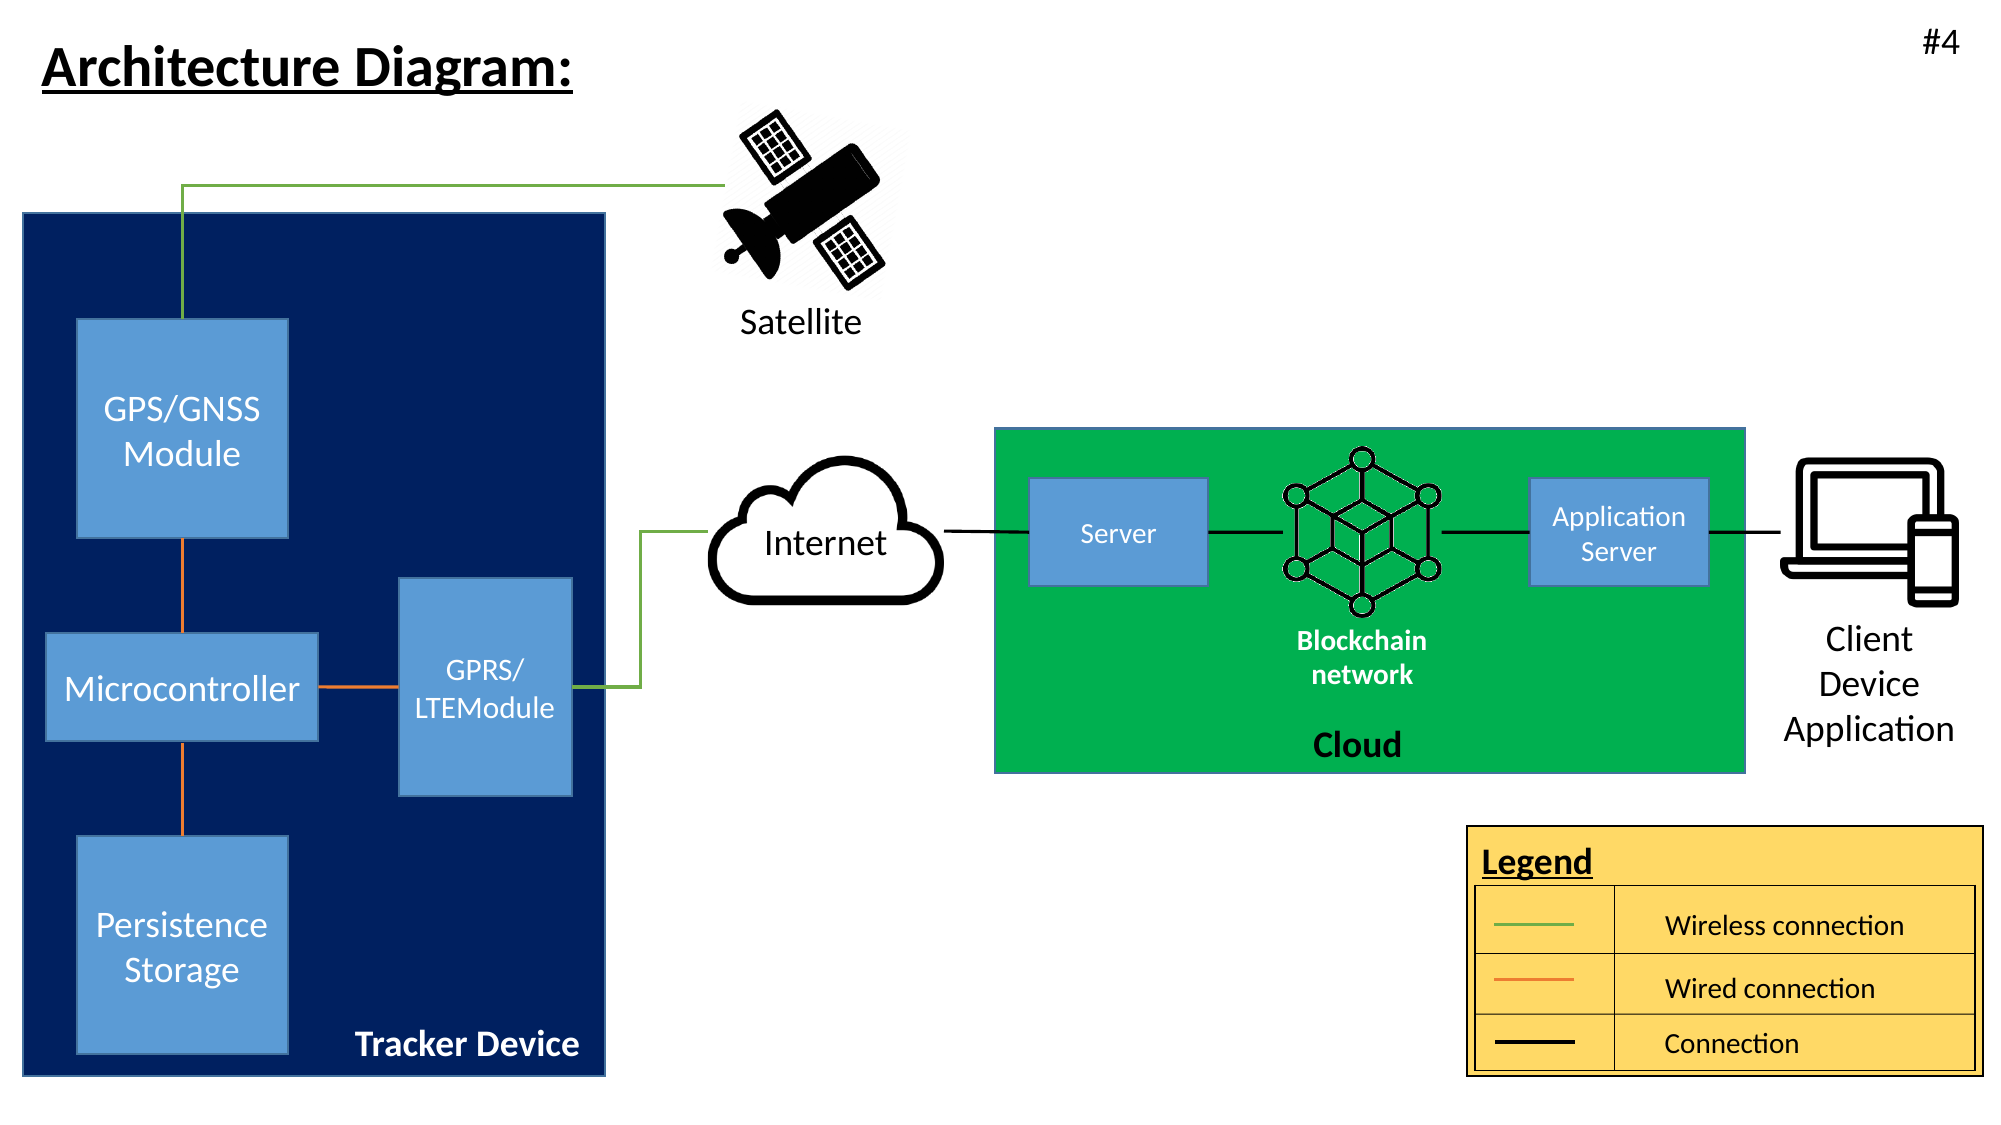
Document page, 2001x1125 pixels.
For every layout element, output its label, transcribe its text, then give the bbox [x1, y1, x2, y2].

text_box GPS/GNSS Module [76, 318, 289, 539]
text_box Tracker Device [340, 1011, 596, 1072]
picture [1780, 446, 1959, 618]
text_box [22, 212, 606, 1077]
text_box Client Device Application [1762, 607, 1977, 757]
table_header [1476, 1015, 1614, 1070]
table_header [1476, 886, 1614, 953]
table_header [1615, 954, 1974, 1013]
text_box Application Server [1528, 477, 1710, 587]
text_box [994, 534, 1746, 774]
text_box Connection [1649, 1016, 1815, 1067]
text_box Satellite [725, 289, 878, 349]
picture [707, 453, 944, 609]
table_header [1476, 954, 1614, 1013]
table_header [1615, 886, 1974, 953]
text_box Legend [1467, 829, 1609, 889]
text_box #4 [1907, 10, 1975, 70]
text_box Wireless connection [1650, 898, 1920, 949]
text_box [571, 531, 708, 687]
picture [723, 112, 899, 289]
text_box Microcontroller [45, 632, 319, 742]
text_box [994, 427, 1746, 530]
picture [1282, 446, 1442, 618]
text_box Architecture Diagram: [521, 20, 589, 106]
text_box Cloud [1298, 713, 1427, 773]
text_box Server [1028, 477, 1209, 587]
table_header [1615, 1015, 1974, 1070]
text_box Wired connection [1650, 961, 1891, 1012]
text_box Persistence Storage [76, 835, 289, 1055]
text_box Blockchain network [1235, 613, 1489, 699]
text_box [386, 0, 521, 524]
text_box GPRS/LTEModule [398, 577, 573, 797]
text_box [1466, 825, 1984, 1077]
text_box Architecture Diagram: [27, 20, 386, 106]
